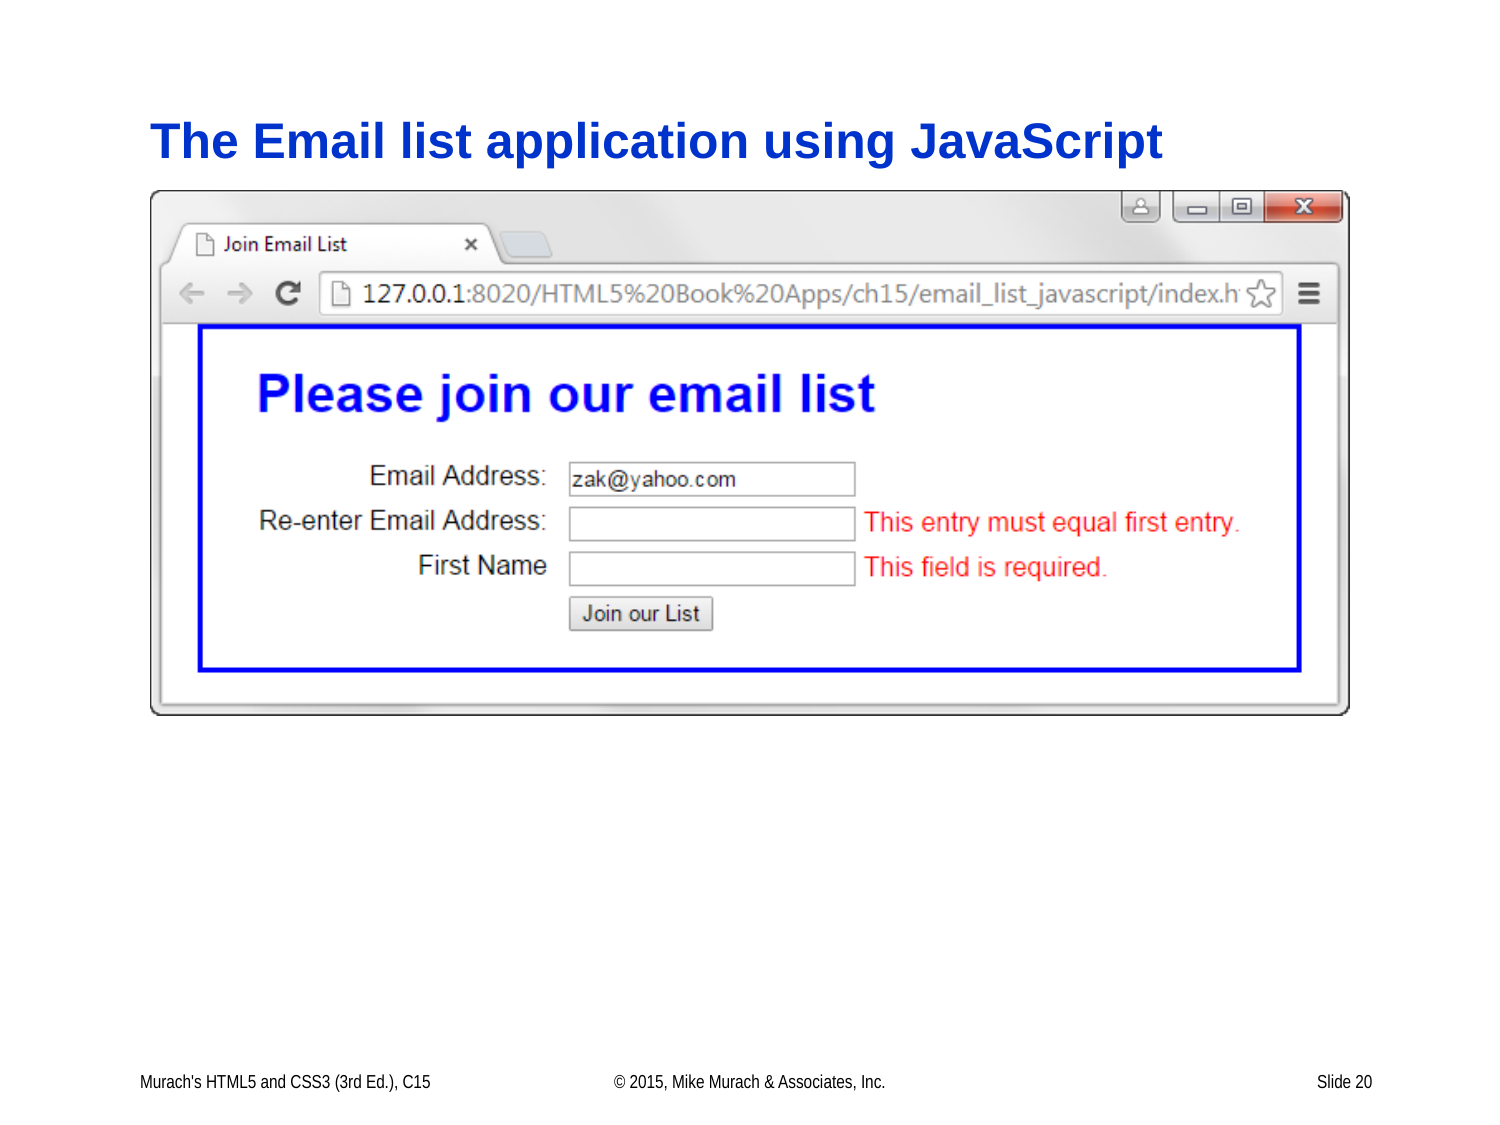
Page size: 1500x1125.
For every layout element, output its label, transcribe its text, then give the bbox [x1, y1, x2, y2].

slide_number Murach's HTML5 and CSS3 (3rd Ed.), C15 [125, 1025, 450, 1100]
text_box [149, 112, 1348, 183]
picture [149, 190, 1351, 717]
footer © 2015, Mike Murach & Associates, Inc. [474, 1025, 1025, 1100]
slide_number Slide 20 [1074, 1025, 1388, 1100]
